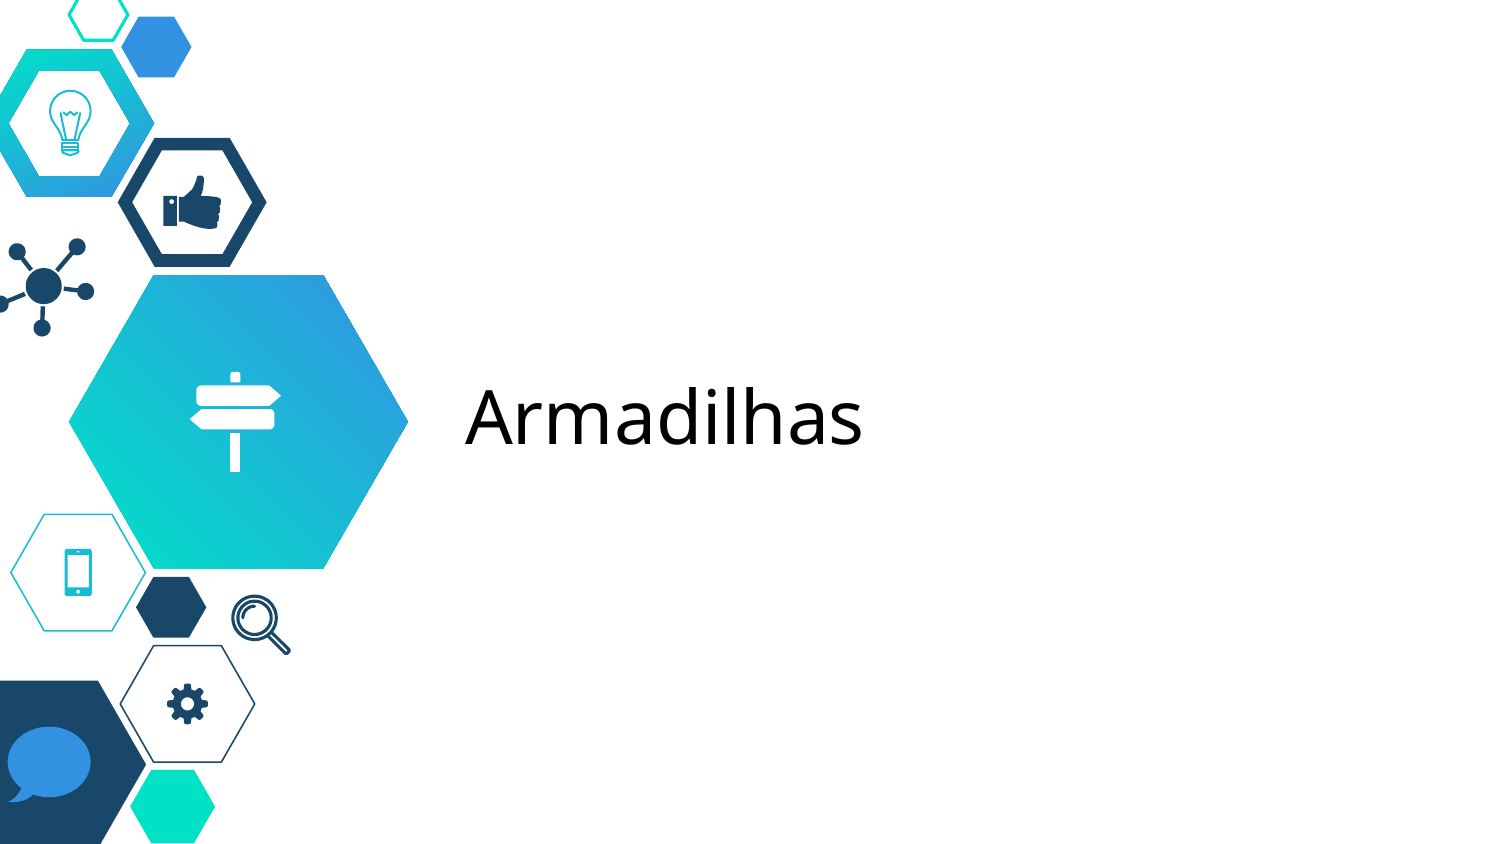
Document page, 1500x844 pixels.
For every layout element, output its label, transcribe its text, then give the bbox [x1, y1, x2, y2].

title Armadilhas [450, 284, 1375, 475]
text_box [189, 371, 282, 473]
